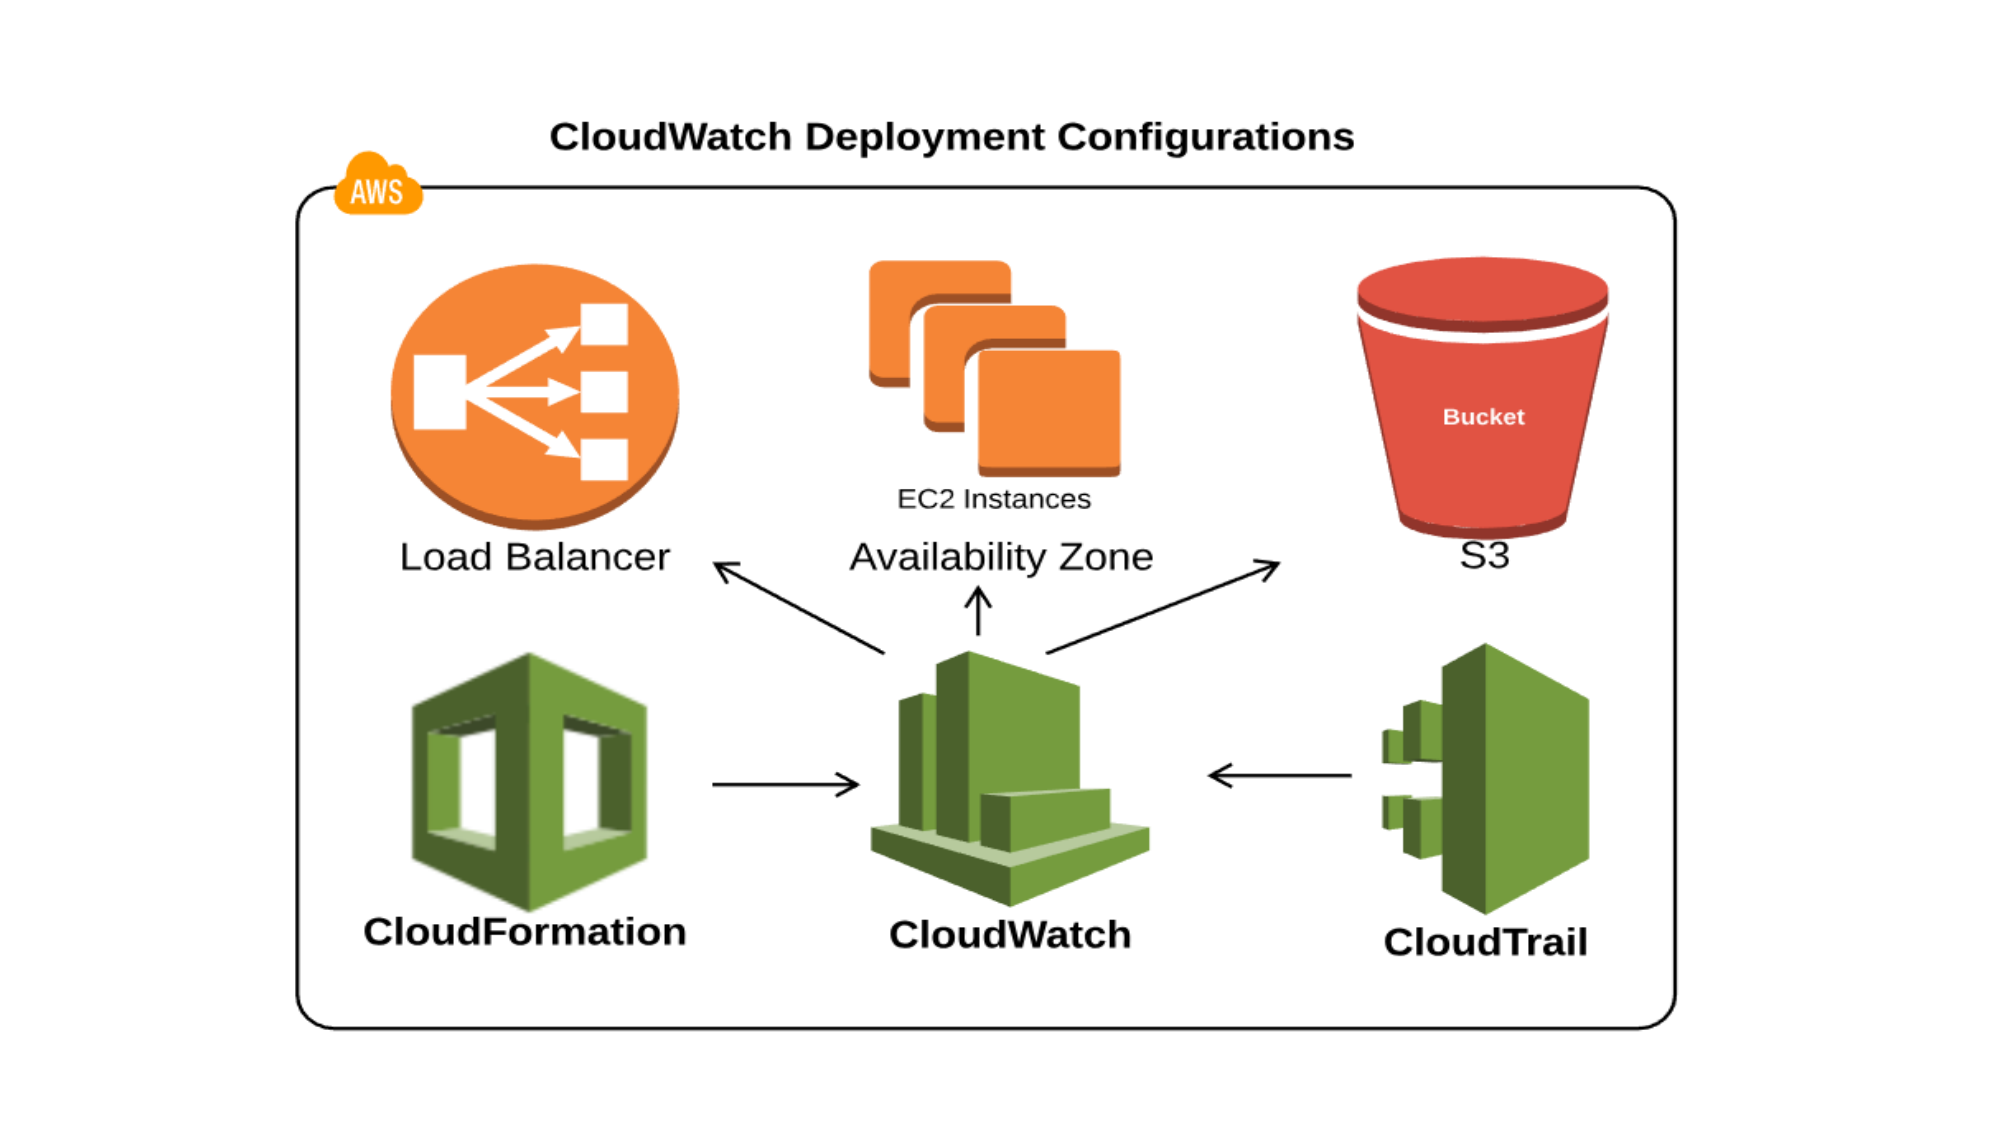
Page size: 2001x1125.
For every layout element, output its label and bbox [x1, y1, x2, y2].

list [294, 92, 1687, 1039]
